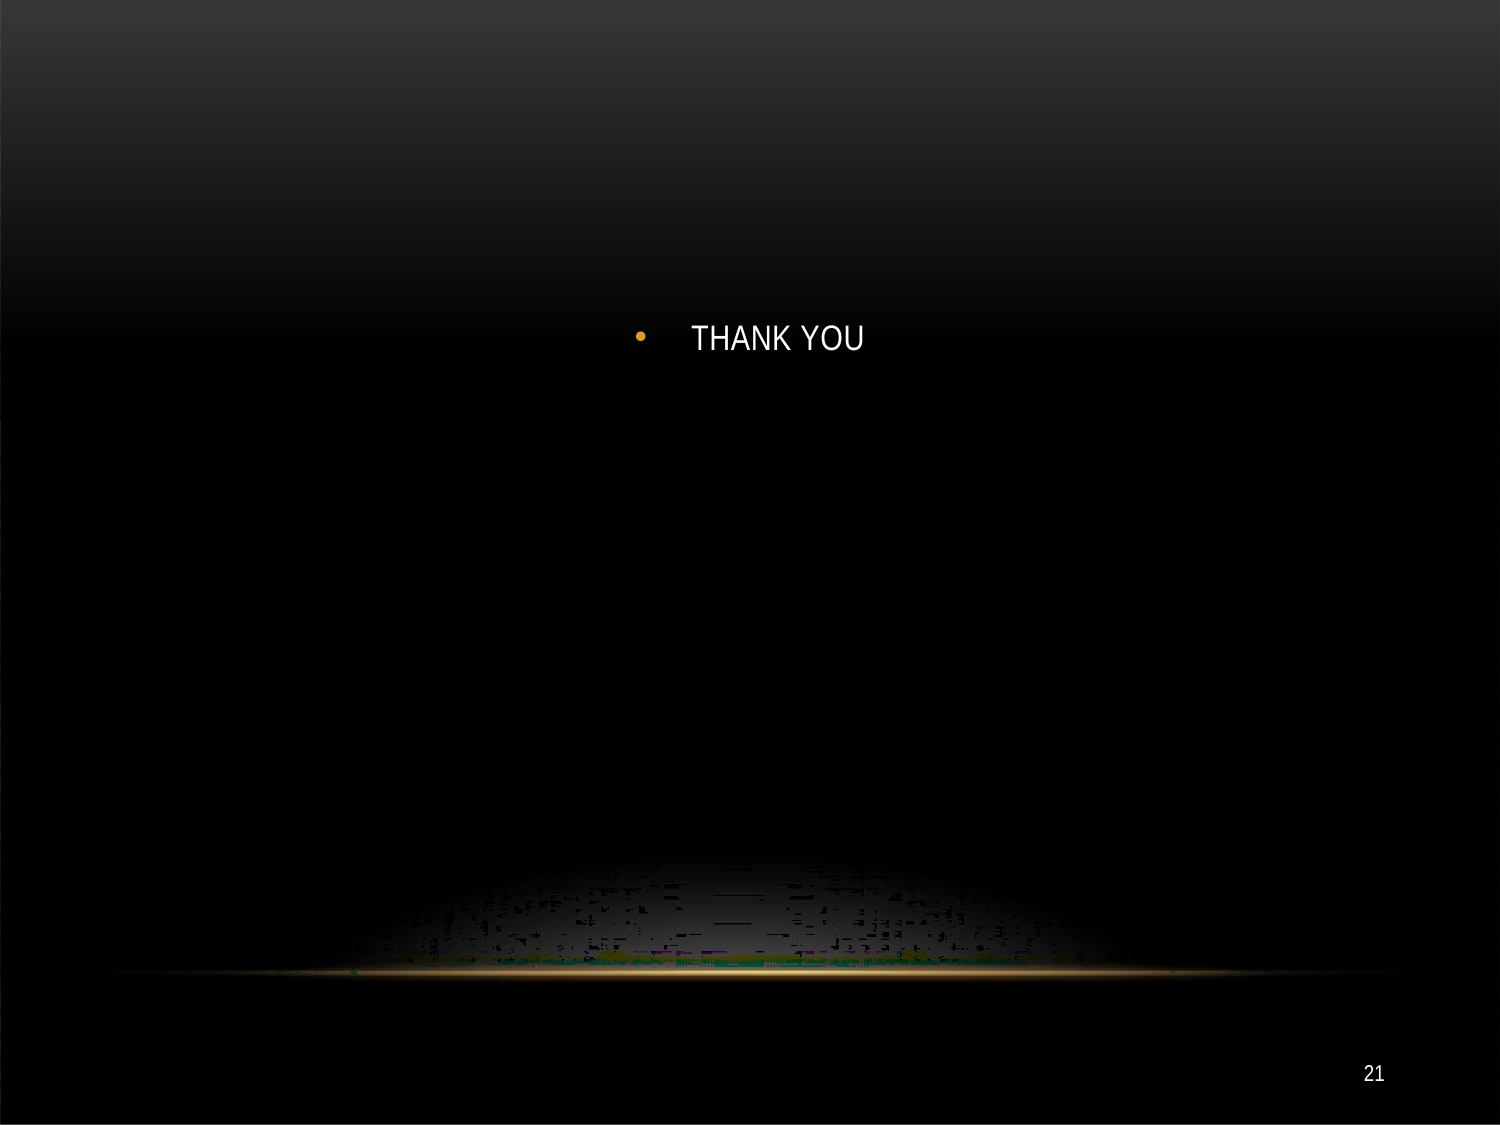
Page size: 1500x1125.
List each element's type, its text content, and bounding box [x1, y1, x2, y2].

picture [0, 0, 1500, 1125]
text_box THANK YOU [632, 312, 867, 358]
slide_number 21 [1359, 1057, 1390, 1125]
